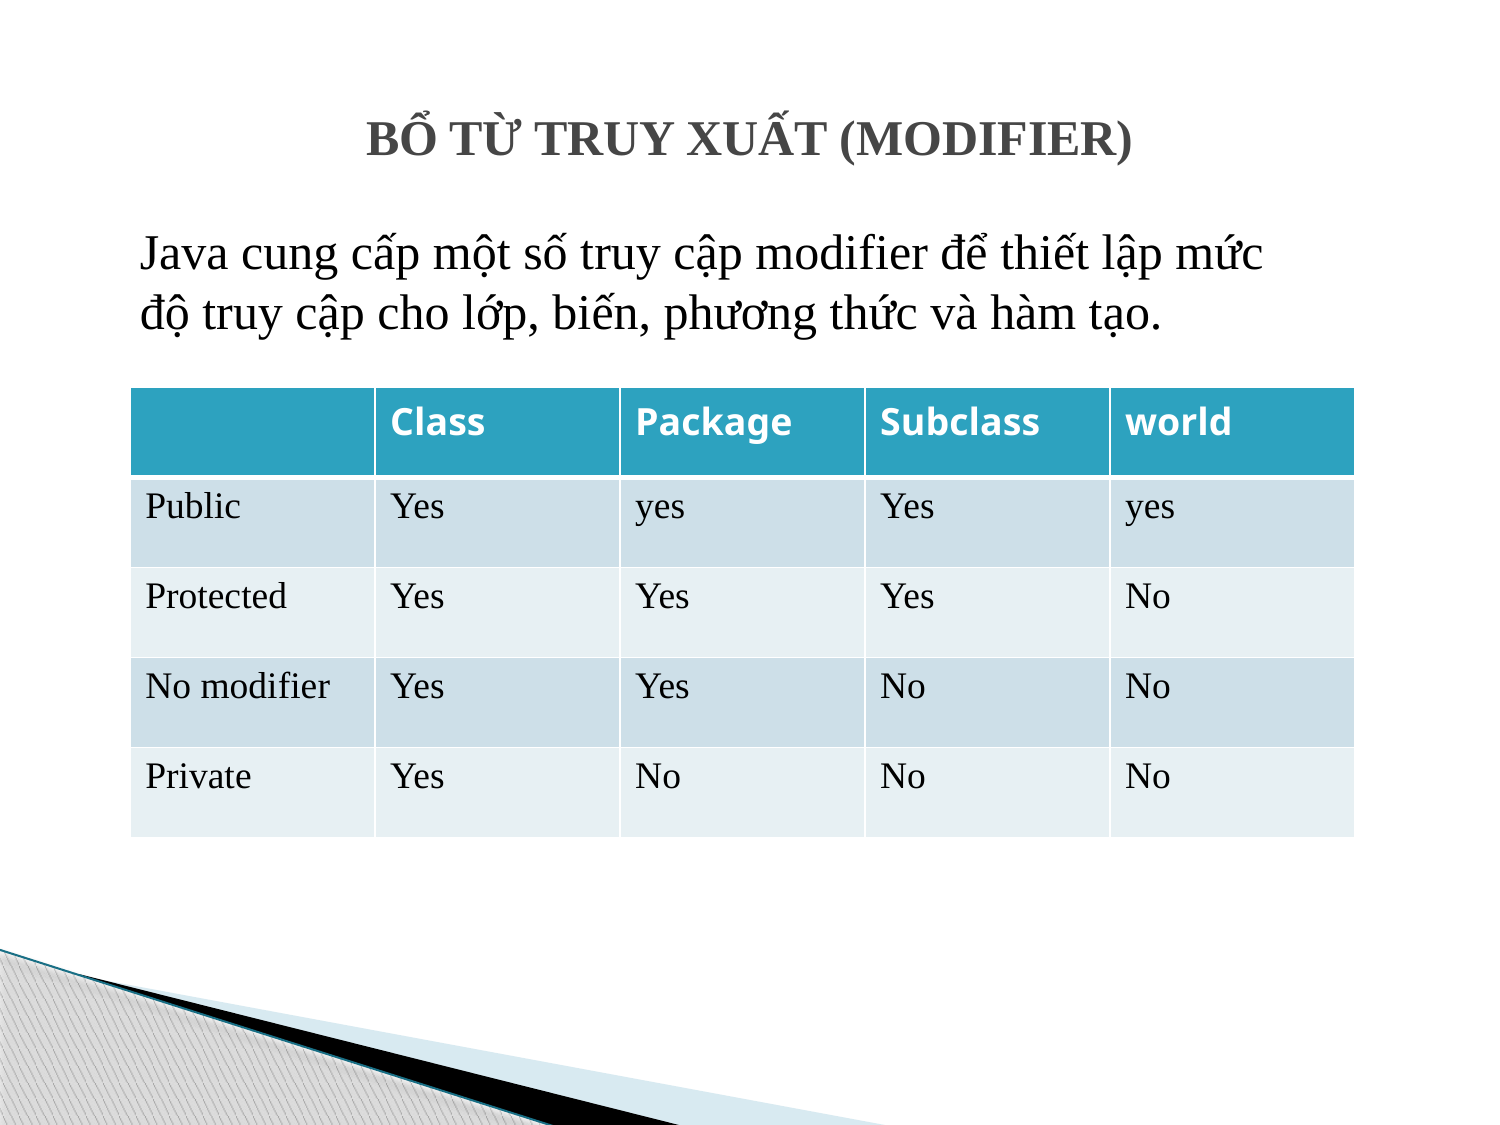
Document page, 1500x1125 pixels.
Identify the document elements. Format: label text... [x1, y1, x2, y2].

table_cell No [621, 748, 864, 837]
table_cell Yes [376, 658, 619, 747]
table_cell No [1111, 658, 1354, 747]
table_cell No [866, 658, 1109, 747]
table_cell Yes [376, 480, 619, 567]
table_cell Yes [621, 568, 864, 657]
table_header Subclass [866, 388, 1109, 475]
table_cell Yes [621, 658, 864, 747]
table_cell No modifier [131, 658, 374, 747]
table_header [131, 388, 374, 475]
table_cell Public [131, 480, 374, 567]
table_cell No [866, 748, 1109, 837]
table_cell Yes [376, 568, 619, 657]
table_cell No [1111, 748, 1354, 837]
table_cell Private [131, 748, 374, 837]
title BỔ TỪ TRUY XUẤT (MODIFIER) [75, 45, 1425, 233]
table_cell Yes [866, 480, 1109, 567]
table_cell yes [621, 480, 864, 567]
table_header Class [376, 388, 619, 475]
table_header world [1111, 388, 1354, 475]
text_box Java cung cấp một số truy cập modifier để thiết lập mức độ truy cập cho lớp, biến, phương thức và hàm tạo. [124, 212, 1325, 348]
table_cell Protected [131, 568, 374, 657]
table_header Package [621, 388, 864, 475]
table_cell Yes [866, 568, 1109, 657]
table_cell Yes [376, 748, 619, 837]
table_cell yes [1111, 480, 1354, 567]
table_cell No [1111, 568, 1354, 657]
